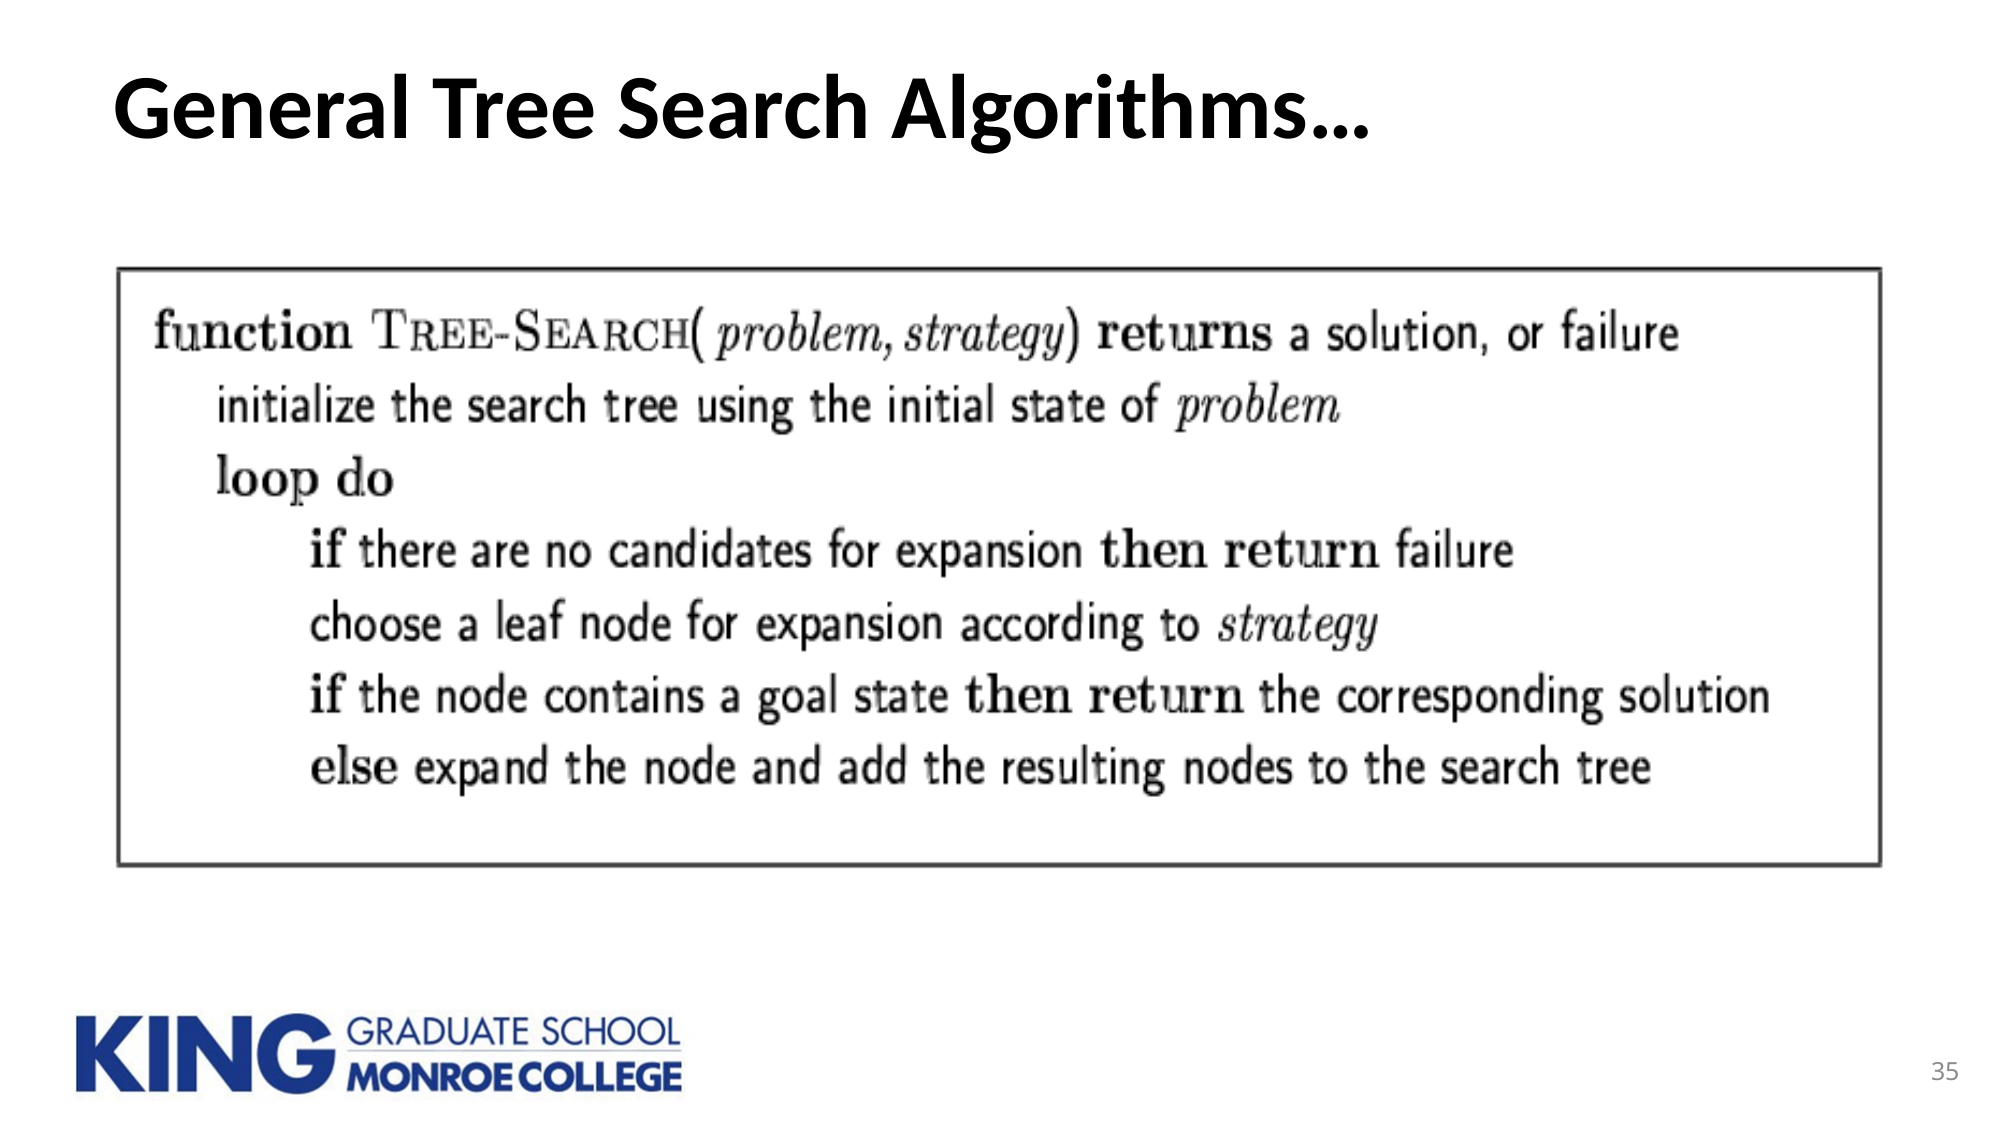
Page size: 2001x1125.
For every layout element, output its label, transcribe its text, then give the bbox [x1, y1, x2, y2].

picture [54, 1004, 709, 1103]
slide_number 35 [1901, 1042, 1975, 1103]
picture [98, 241, 1902, 891]
title General Tree Search Algorithms… [98, 32, 1902, 185]
